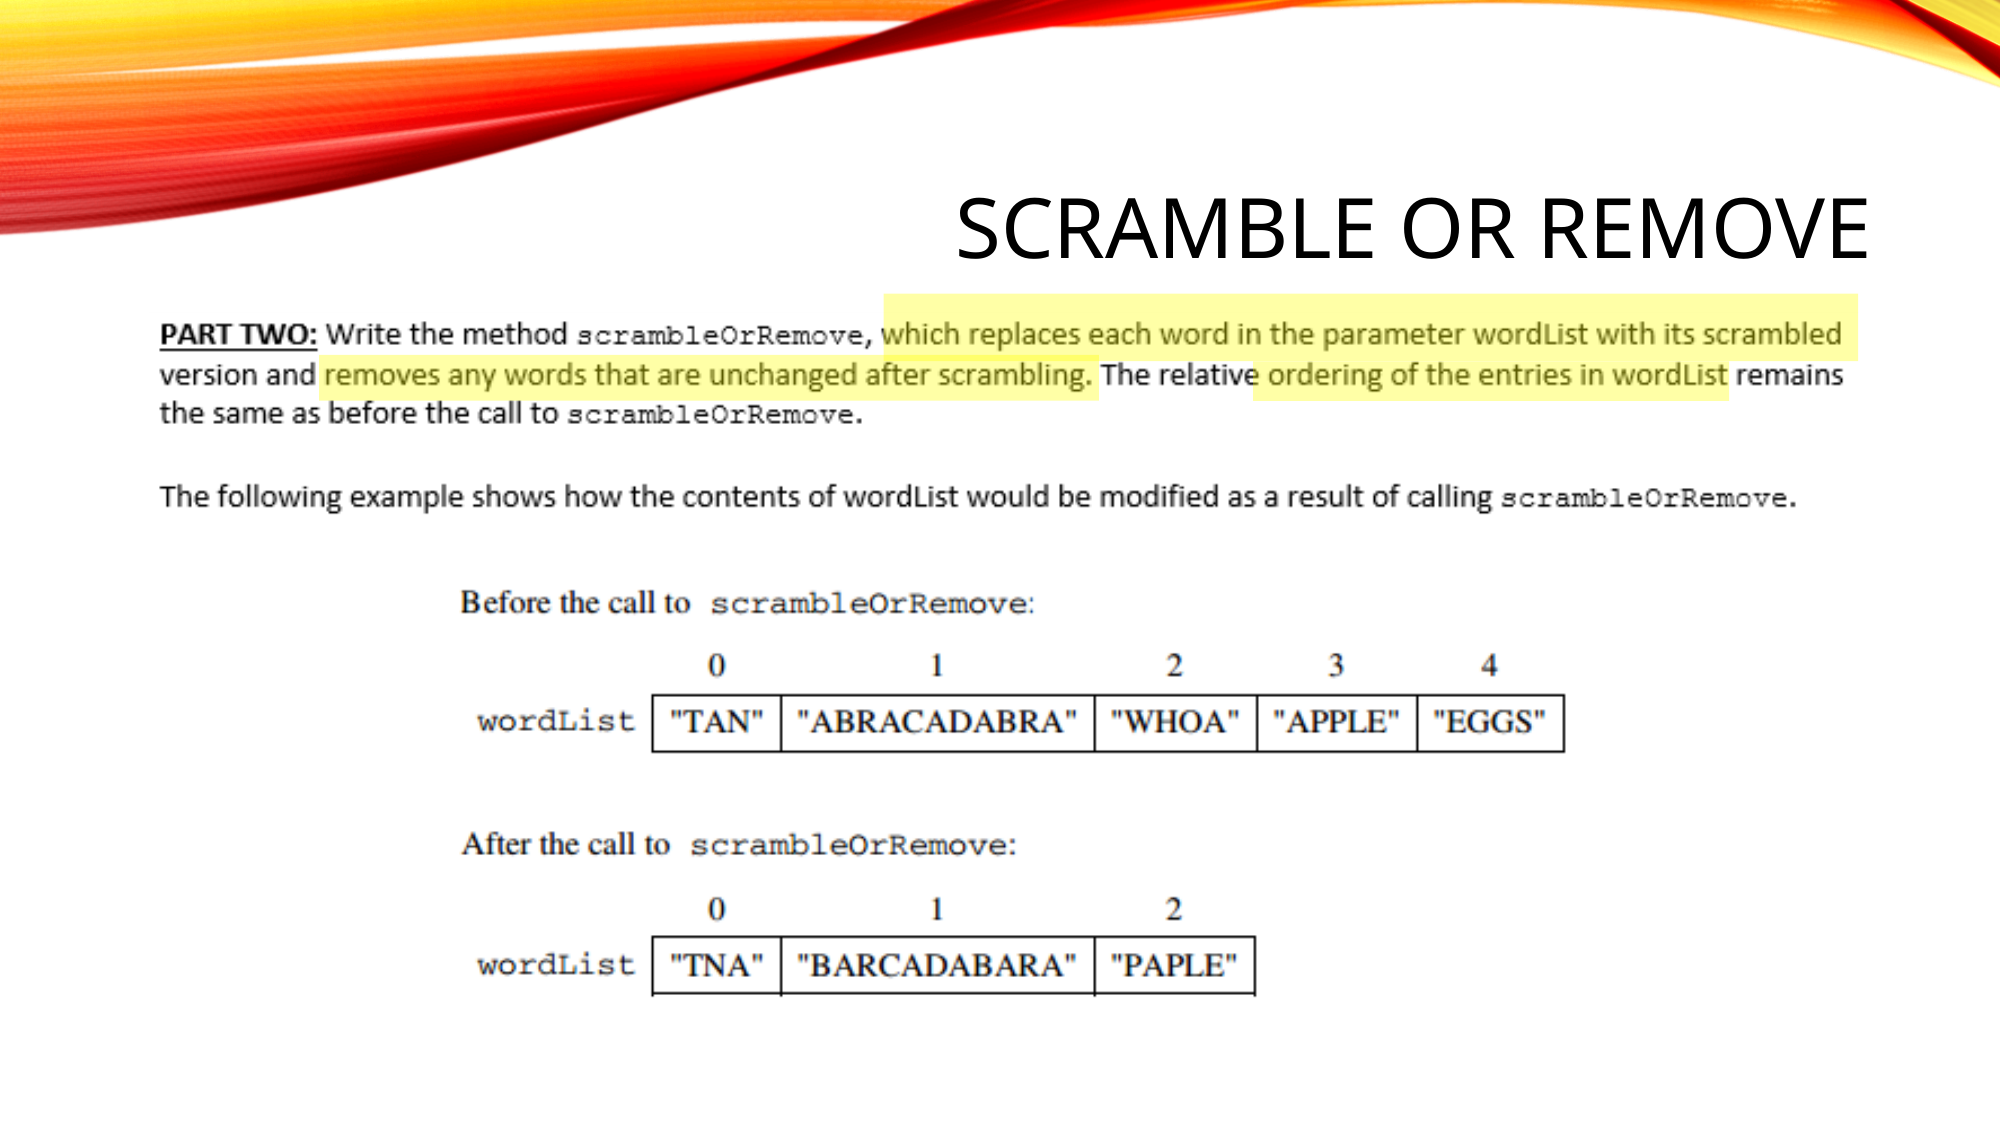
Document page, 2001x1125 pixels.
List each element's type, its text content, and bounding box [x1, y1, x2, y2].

title Scramble or Remove [474, 125, 1888, 338]
picture [0, 0, 2000, 237]
text_box [883, 293, 1859, 310]
picture [149, 310, 1859, 1004]
